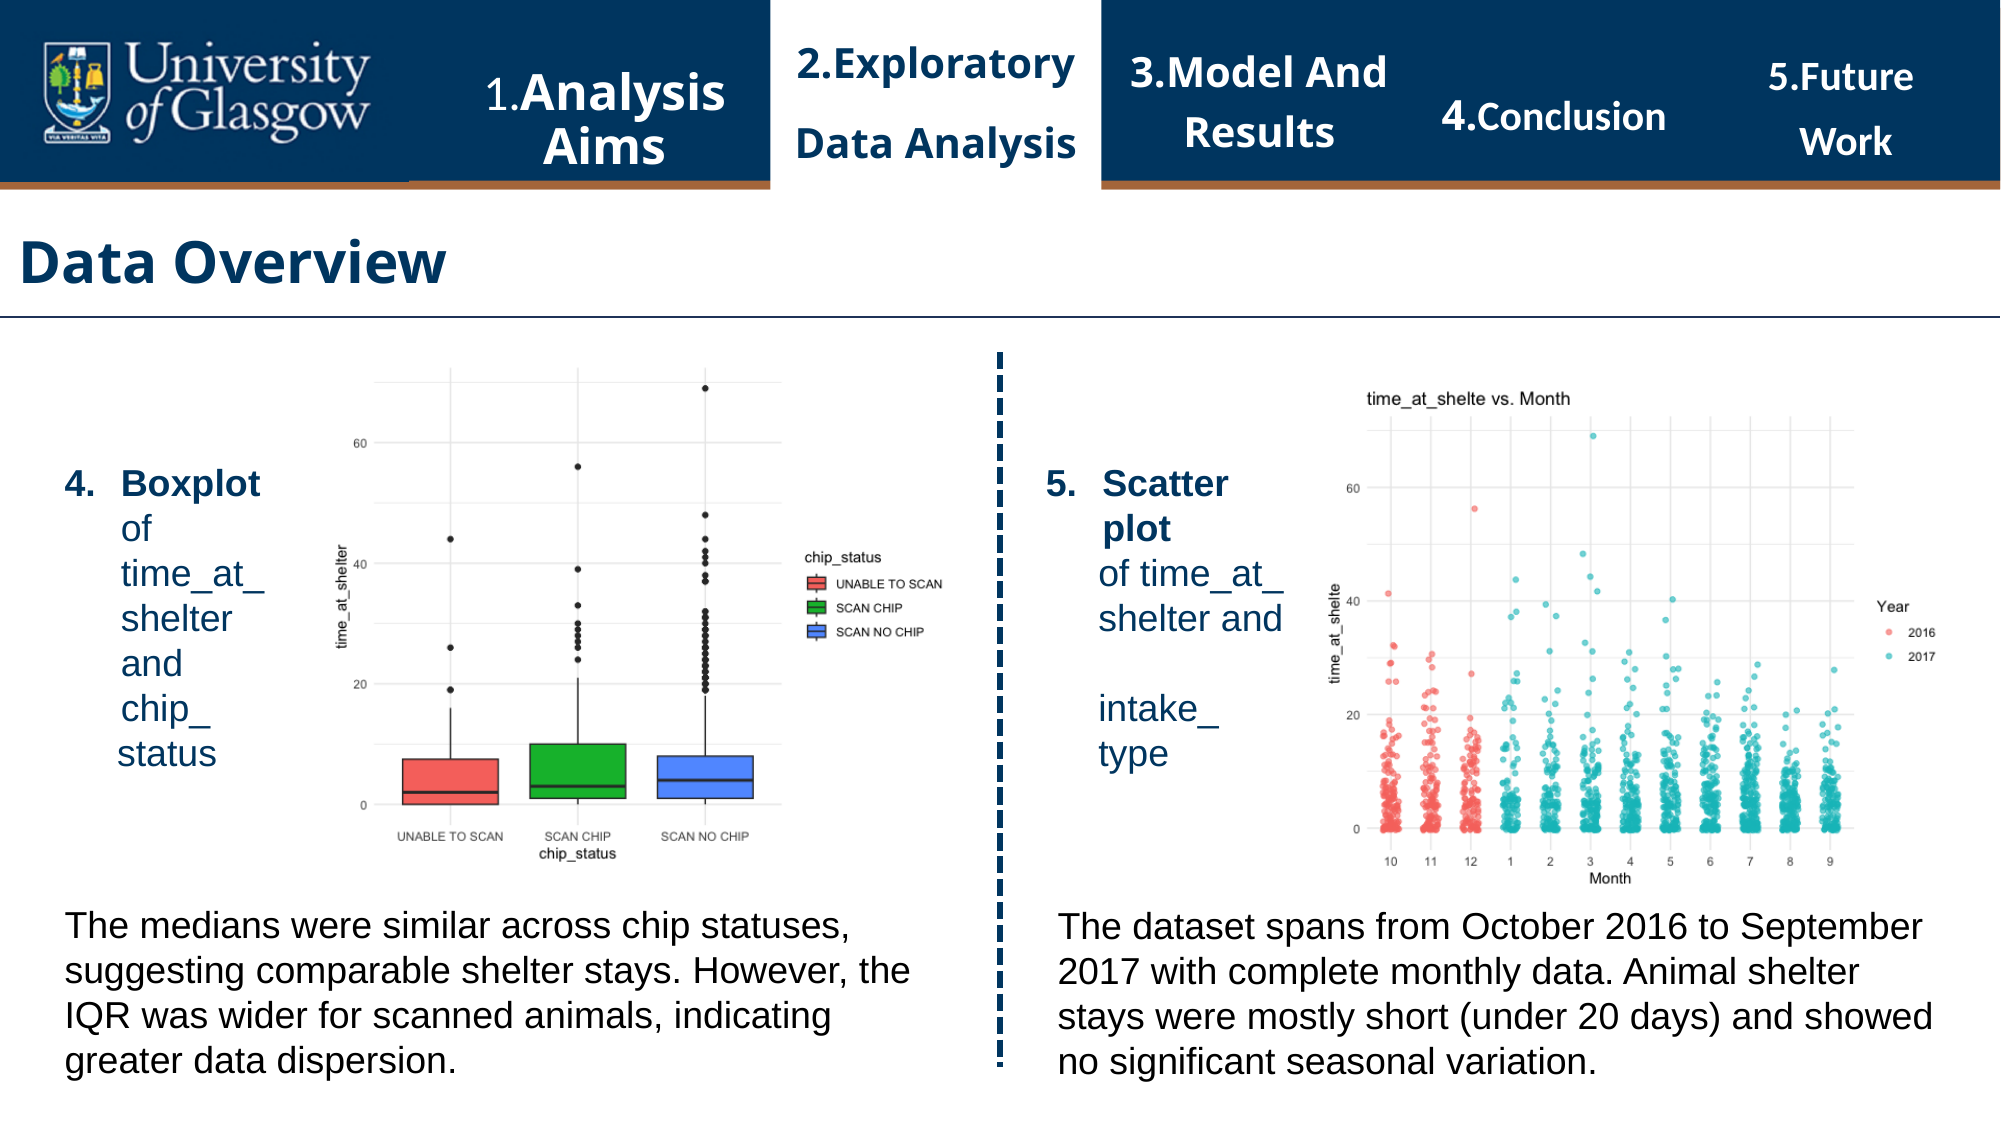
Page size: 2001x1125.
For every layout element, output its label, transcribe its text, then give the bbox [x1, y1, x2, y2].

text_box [439, 0, 2000, 218]
text_box The medians were similar across chip statuses, suggesting comparable shelter stays. However, the IQR was wider for scanned animals, indicating greater data dispersion. [49, 893, 958, 1088]
picture [327, 360, 958, 870]
text_box Data Overview [4, 217, 463, 372]
text_box Boxplot of time_at_shelter and chip_ status [49, 451, 286, 782]
picture [0, 0, 409, 182]
text_box Scatter plot of time_at_ shelter and intake_ type [1031, 451, 1319, 782]
text_box The dataset spans from October 2016 to September 2017 with complete monthly data. Animal shelter stays were mostly short (under 20 days) and showed no significant seasonal variation. [1042, 894, 1972, 1090]
picture [1320, 384, 1951, 894]
